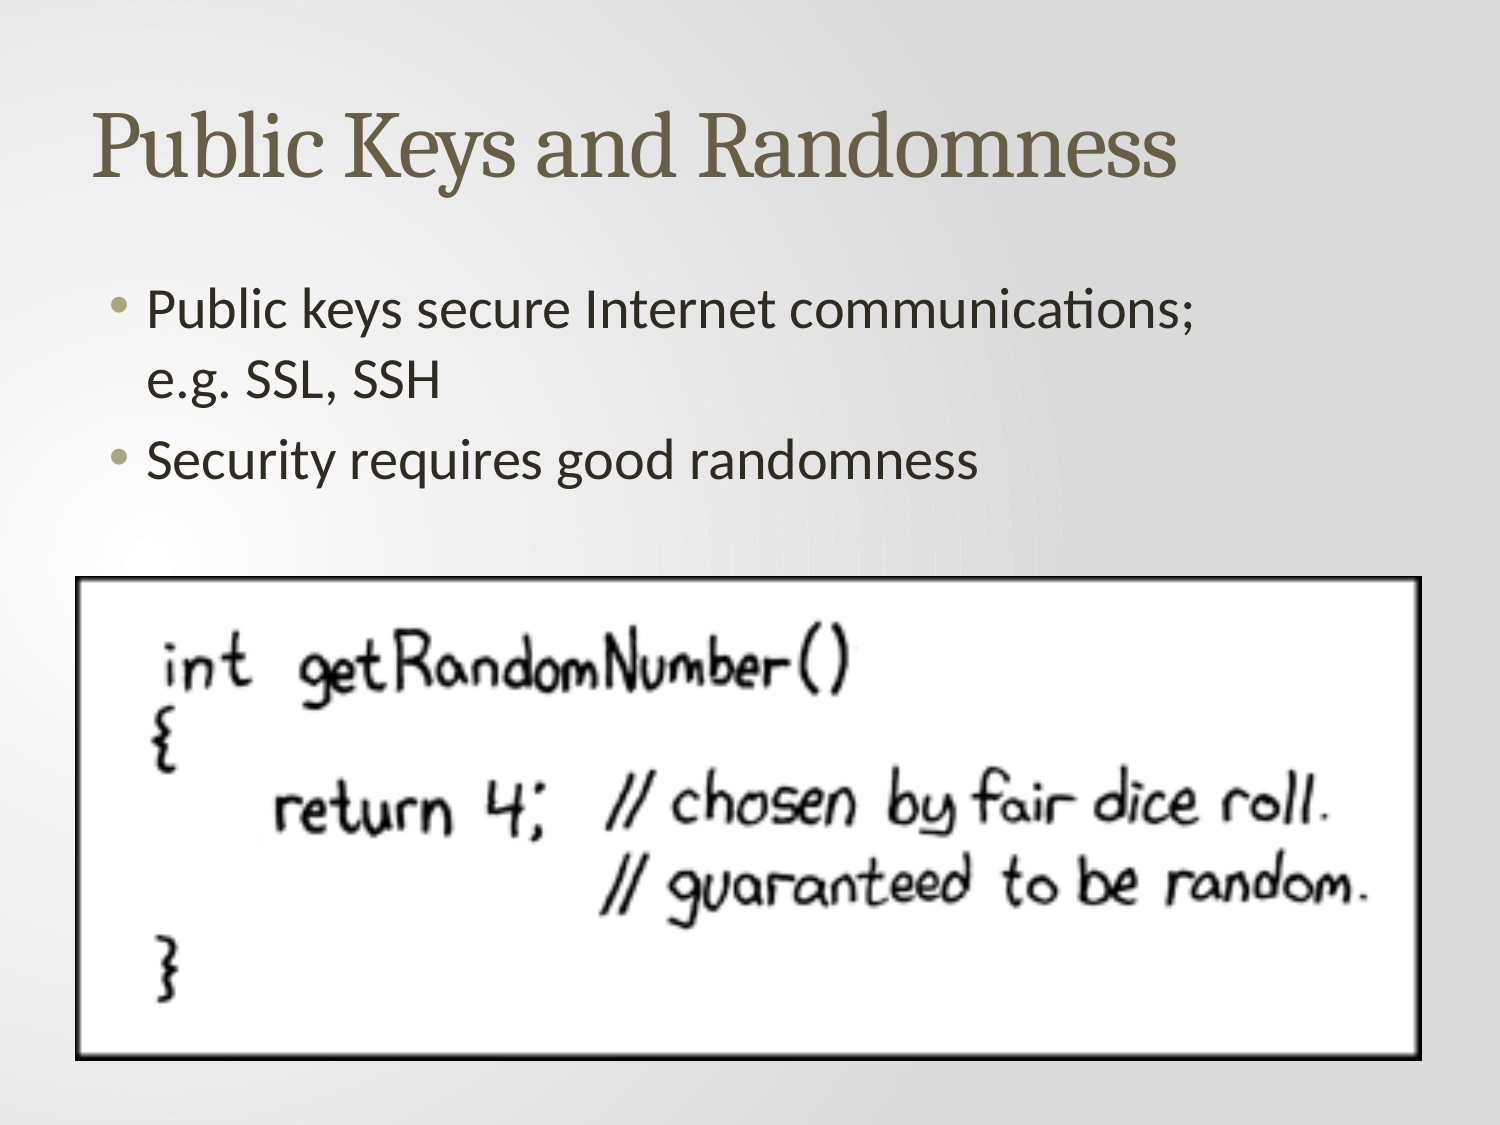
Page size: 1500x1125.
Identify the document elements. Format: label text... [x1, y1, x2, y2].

title Public Keys and Randomness [75, 45, 1422, 233]
list Public keys secure Internet communications; e.g. SSL, SSH Security requires good randomness [75, 262, 1422, 420]
picture [74, 424, 1422, 1125]
